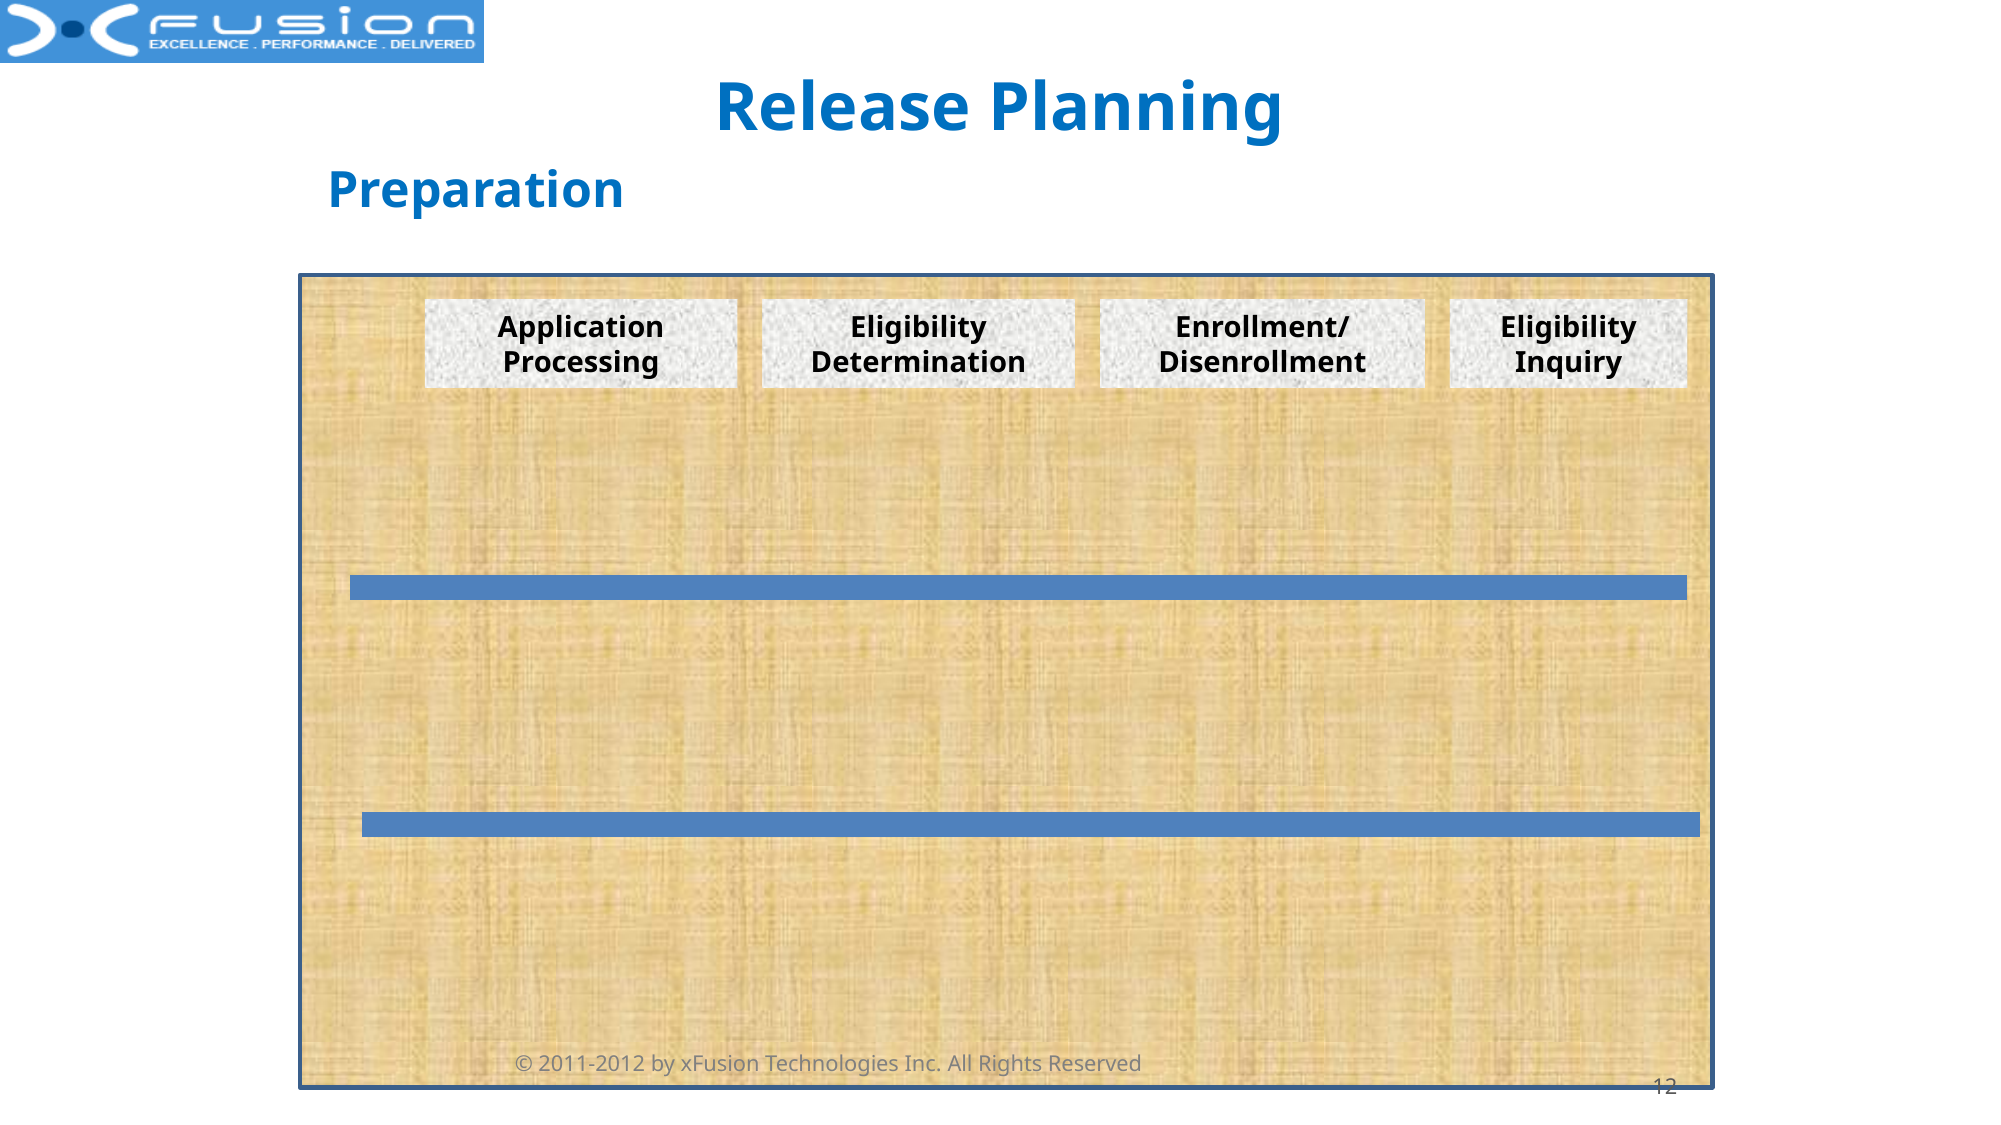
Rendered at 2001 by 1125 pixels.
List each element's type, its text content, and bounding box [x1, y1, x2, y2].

title Release Planning [275, 45, 1725, 163]
text_box [298, 273, 1715, 1090]
text_box [360, 810, 1702, 840]
text_box [348, 573, 1690, 602]
text_box Application Processing [423, 298, 740, 390]
text_box Eligibility Inquiry [1448, 298, 1690, 390]
picture [0, 0, 484, 63]
text_box Eligibility Determination [760, 298, 1077, 390]
footer © 2011-2012 by xFusion Technologies Inc. All Rights Reserved [500, 1042, 1300, 1103]
text_box Enrollment/ Disenrollment [1098, 298, 1427, 390]
slide_number 12 [1637, 1065, 1750, 1125]
list Preparation [312, 149, 1700, 225]
